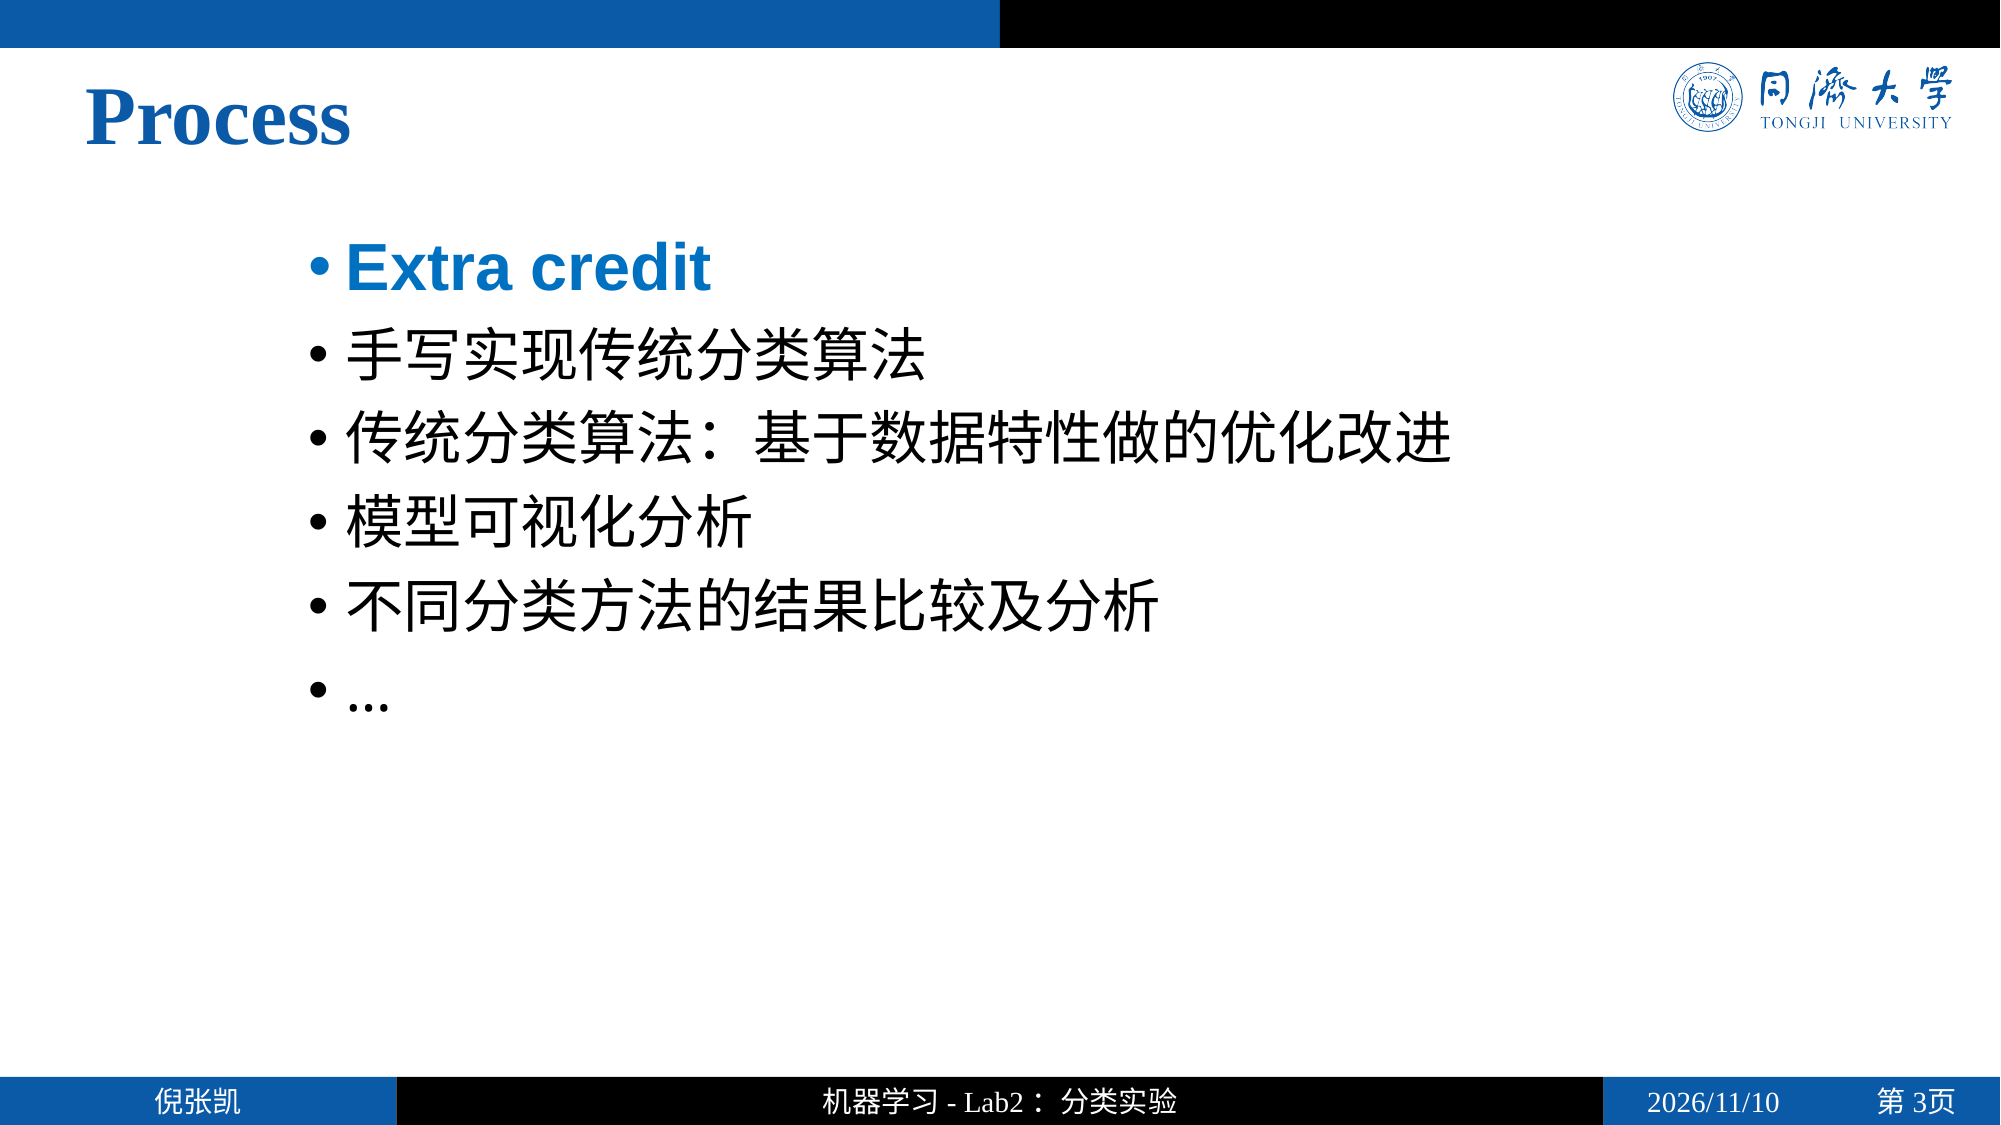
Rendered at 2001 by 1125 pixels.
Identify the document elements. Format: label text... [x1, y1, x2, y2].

text_box Process [71, 54, 368, 169]
picture [1673, 62, 1952, 132]
list Extra credit 手写实现传统分类算法 传统分类算法：基于数据特性做的优化改进 模型可视化分析 不同分类方法的结果比较及分析 … [293, 225, 1707, 1125]
